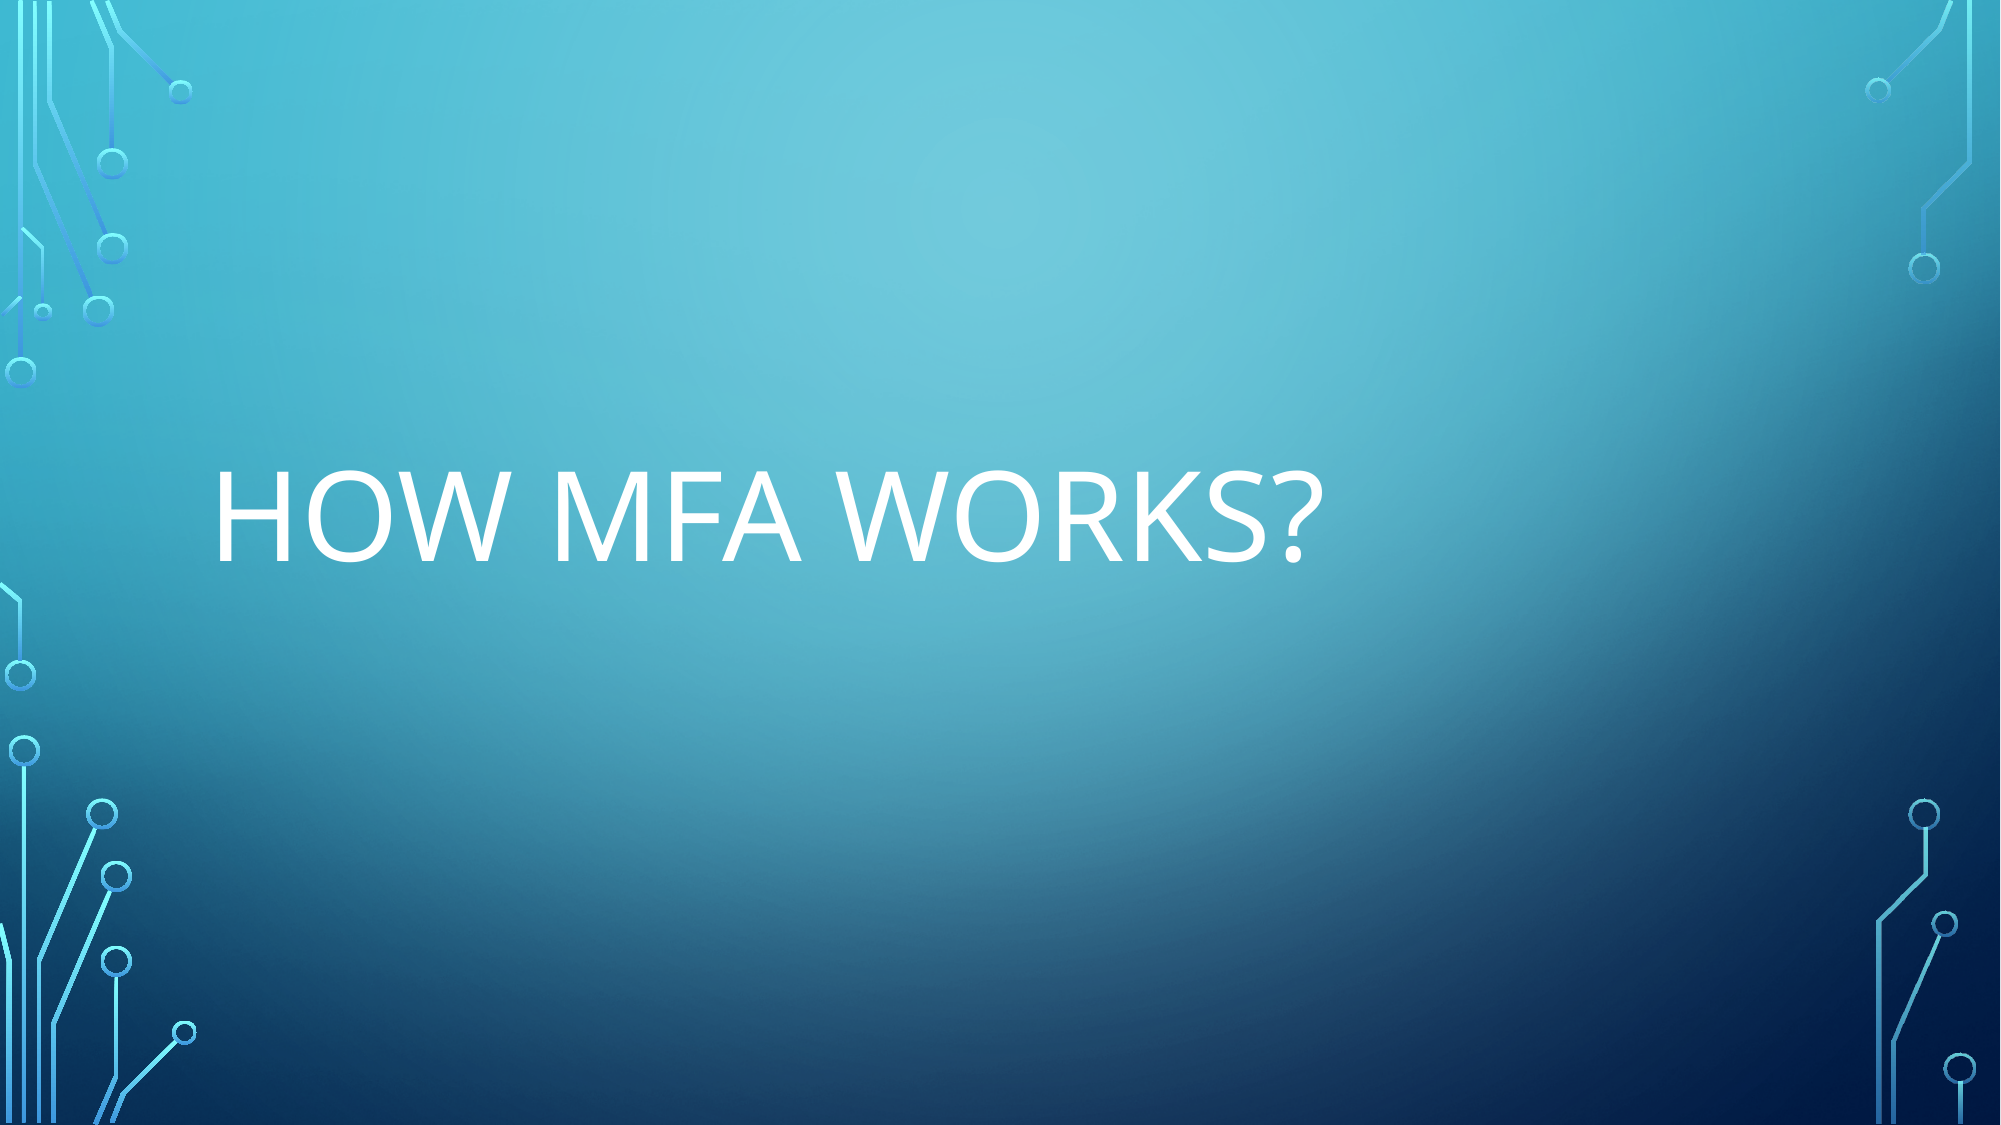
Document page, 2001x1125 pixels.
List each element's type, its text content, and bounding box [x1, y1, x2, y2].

title HOW MFA WORKS? [193, 399, 1819, 642]
